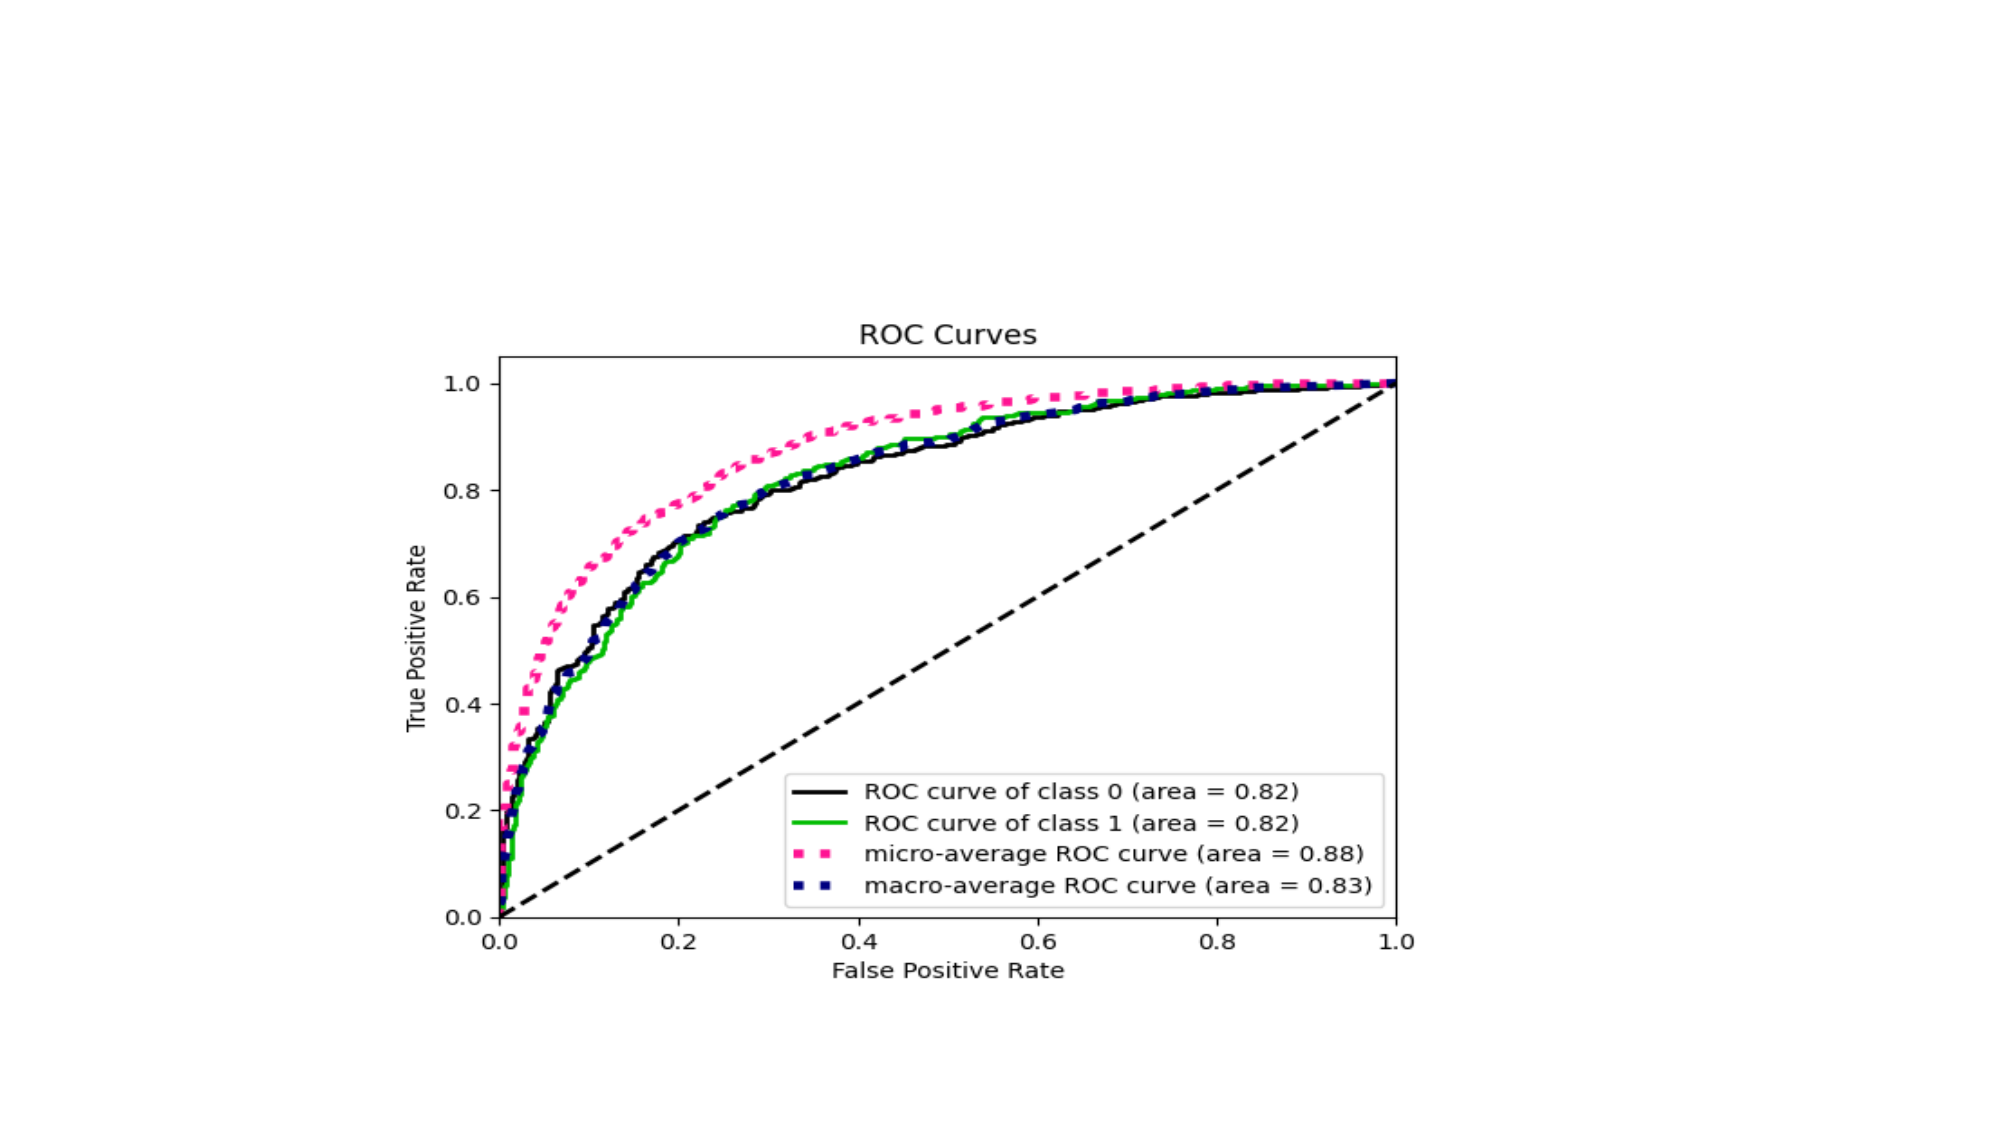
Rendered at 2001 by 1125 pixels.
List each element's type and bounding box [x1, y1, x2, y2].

list [388, 308, 1434, 999]
